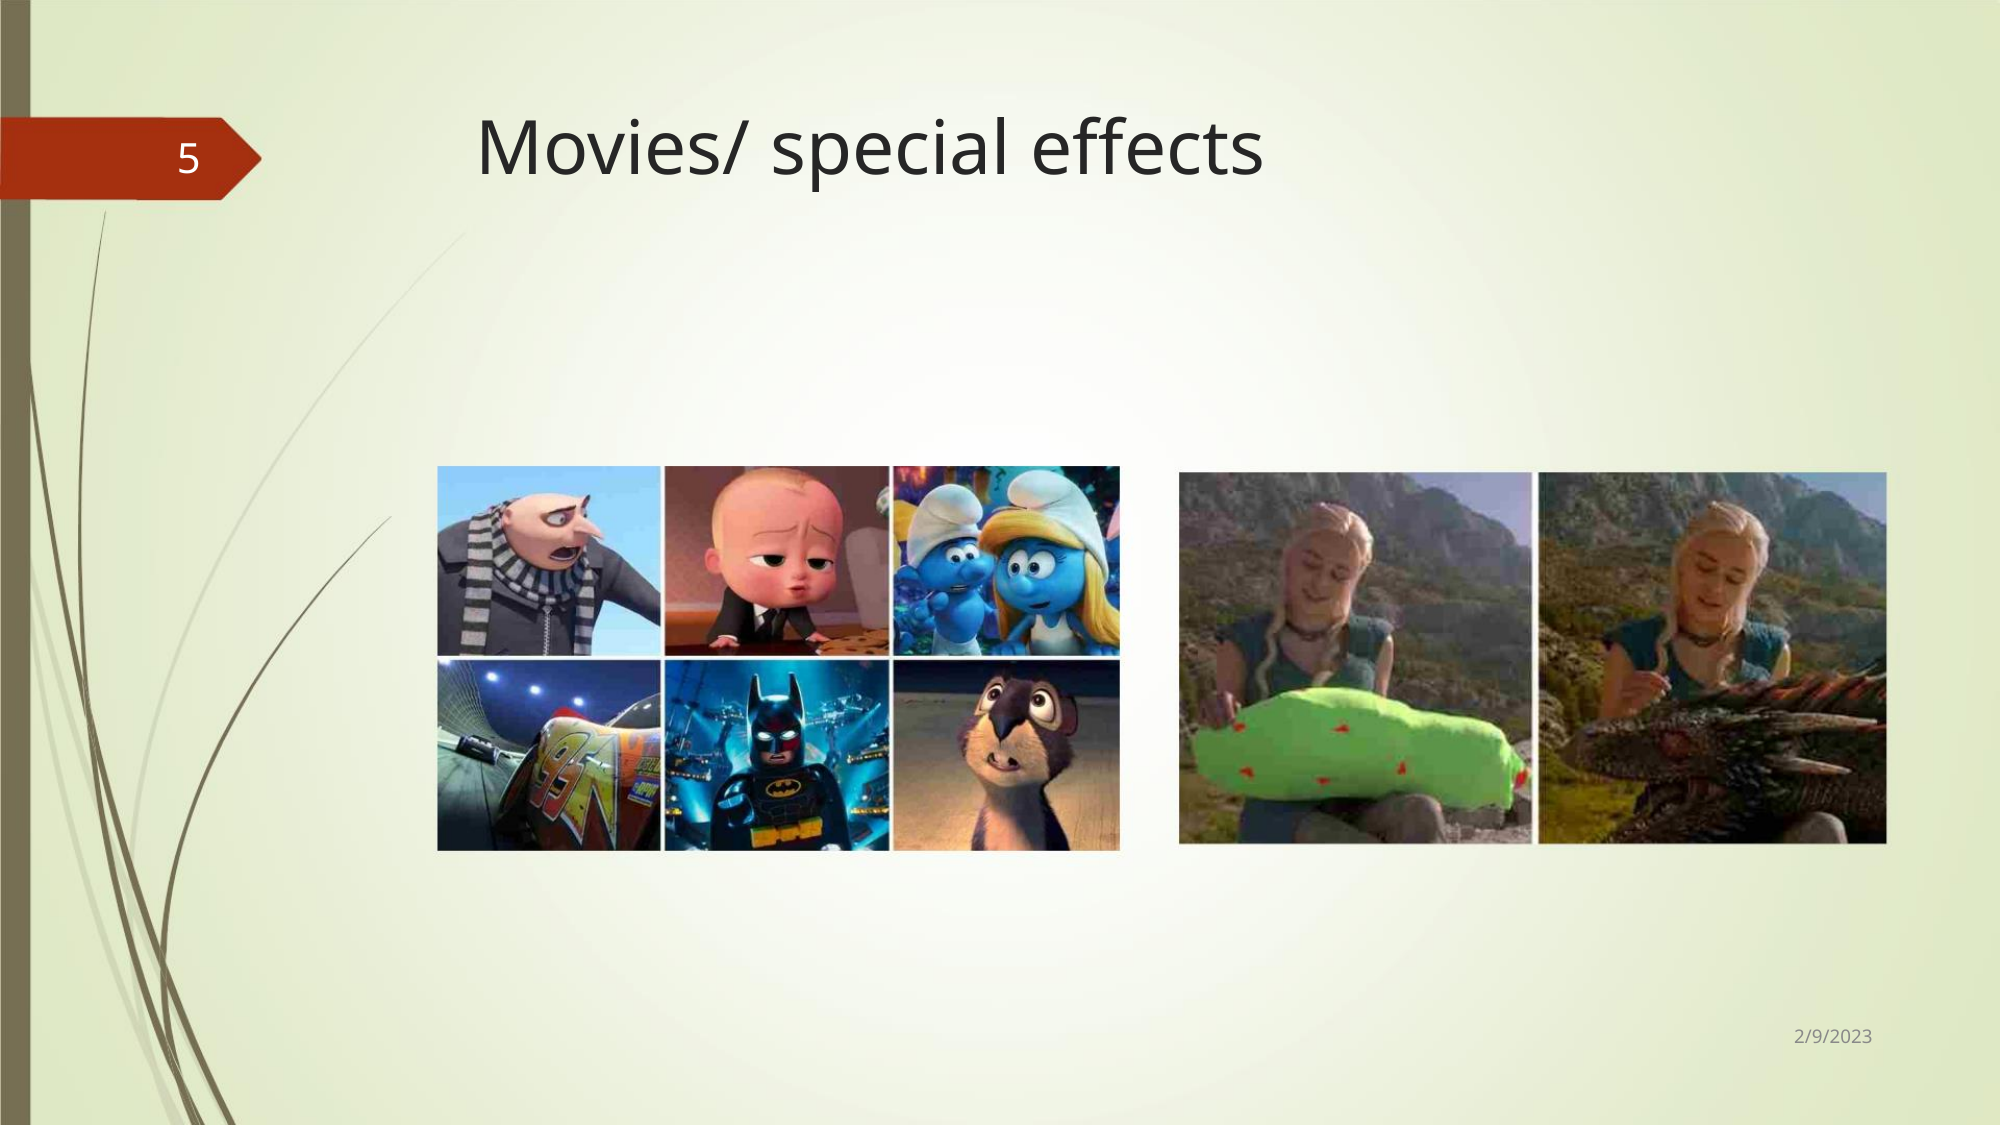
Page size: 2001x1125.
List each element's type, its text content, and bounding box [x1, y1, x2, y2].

text_box Movies/ special effects [475, 97, 1333, 190]
text_box 2/9/2023 [1794, 1024, 1898, 1048]
text_box 5 [176, 130, 225, 182]
text_box [0, 0, 2000, 1125]
